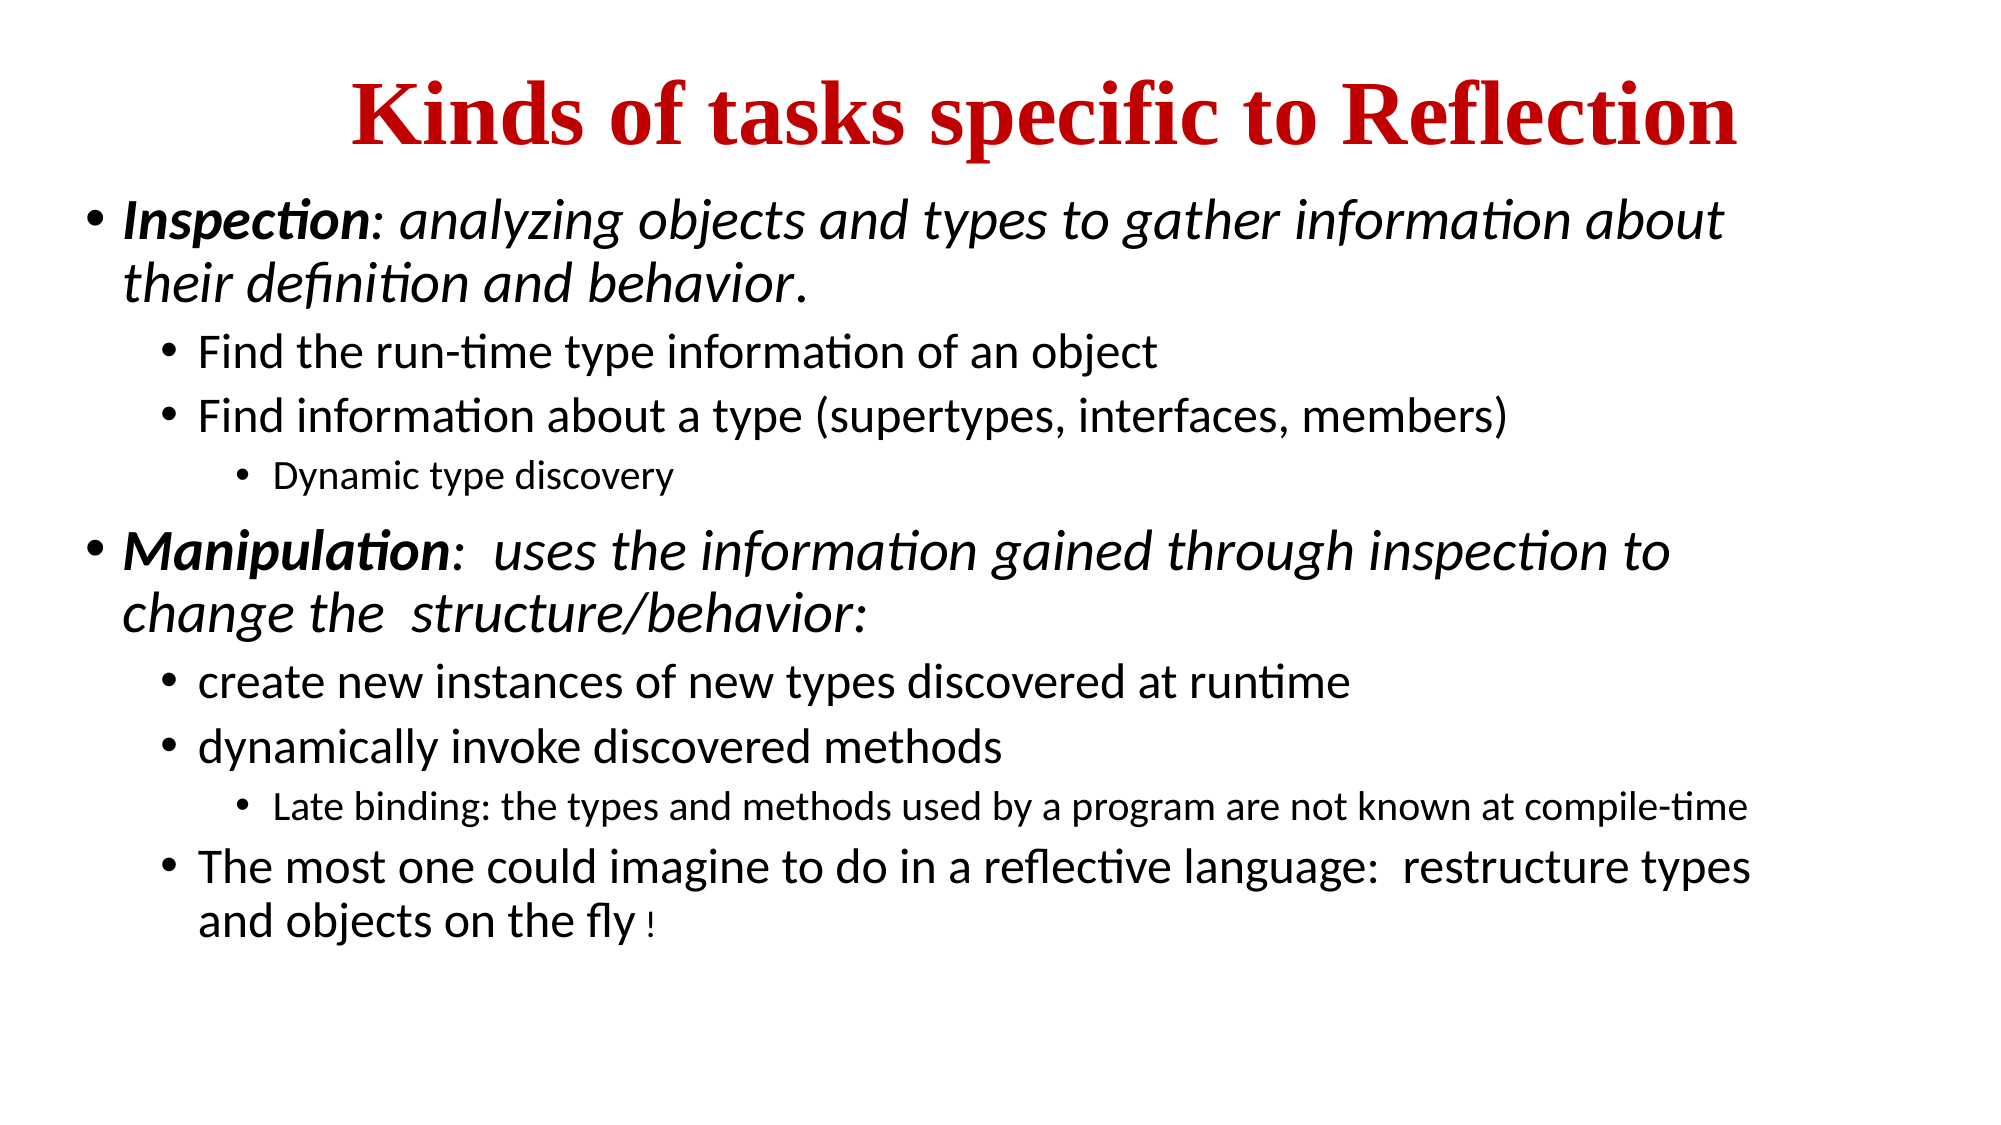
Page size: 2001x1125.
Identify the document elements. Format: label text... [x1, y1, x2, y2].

list Inspection: analyzing objects and types to gather information about their definition and behavior. Find the run-time type information of an object Find information about a type (supertypes, interfaces, members) Dynamic type discovery Manipulation: uses the information gained through inspection to change the structure/behavior: create new instances of new types discovered at runtime dynamically invoke discovered methods Late binding: the types and methods used by a program are not known at compile-time The most one could imagine to do in a reflective language: restructure types and objects on the fly ! [70, 181, 1825, 1026]
title Kinds of tasks specific to Reflection [336, 5, 2000, 224]
